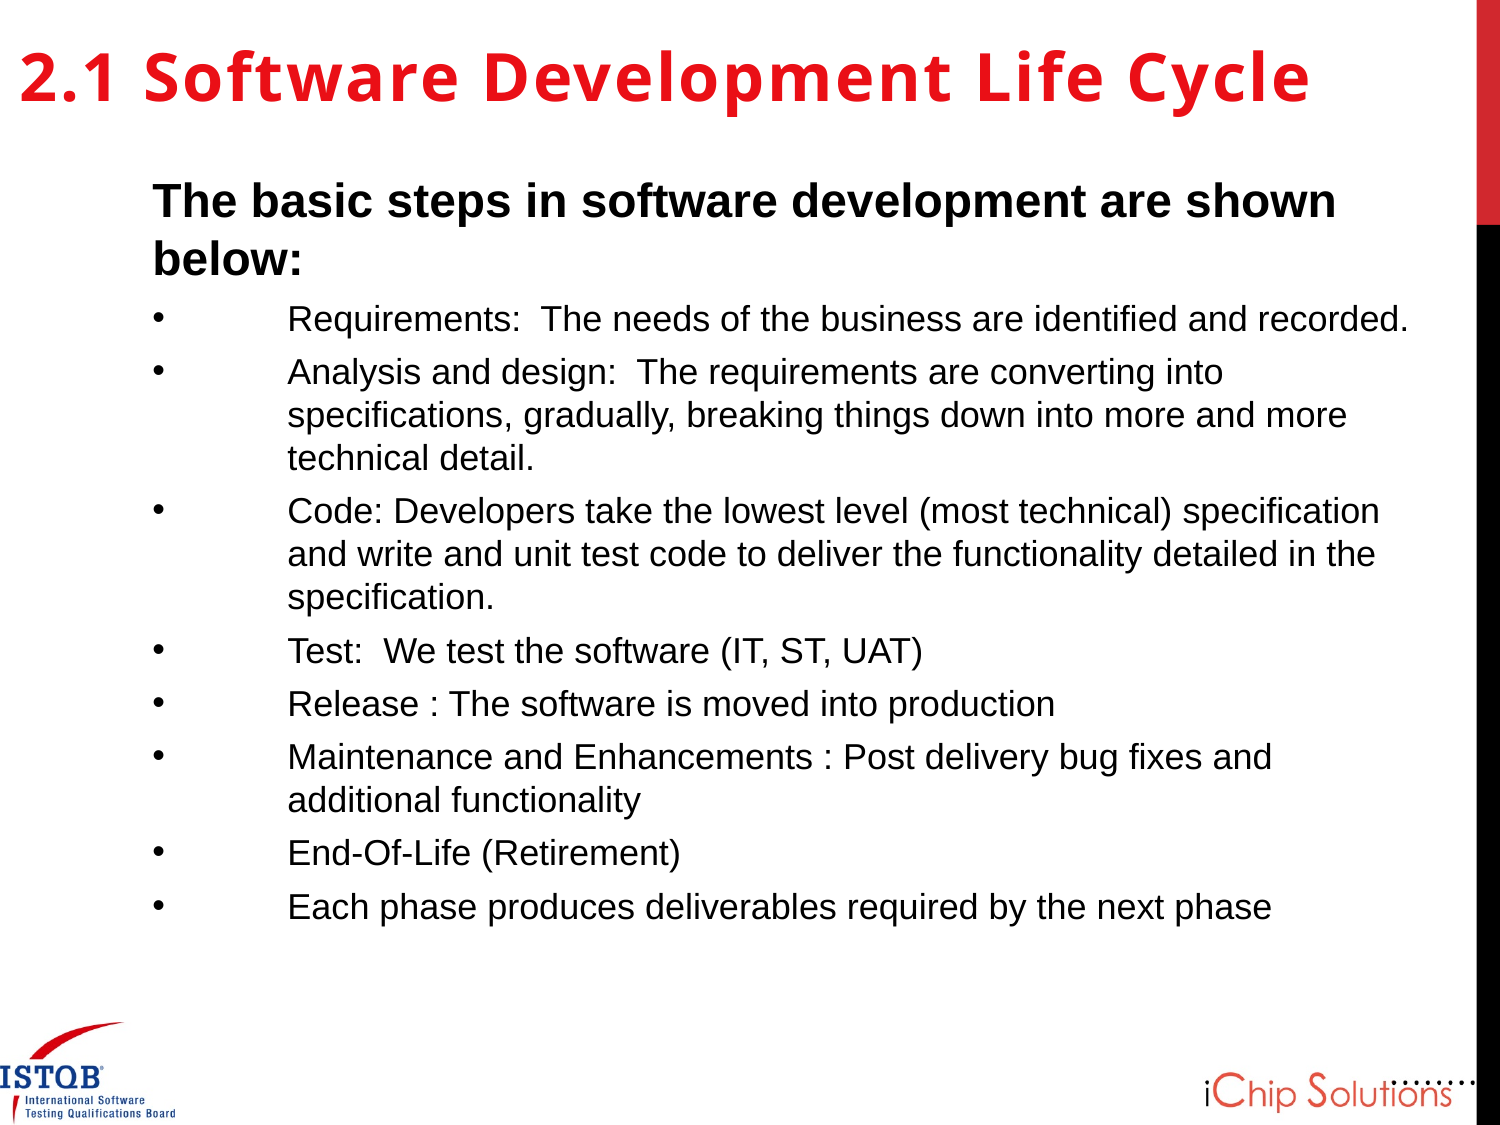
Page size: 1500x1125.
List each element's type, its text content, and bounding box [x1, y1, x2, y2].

title 2.1 Software Development Life Cycle [0, 12, 1500, 126]
picture [1184, 1054, 1476, 1125]
picture [0, 1022, 176, 1125]
list The basic steps in software development are shown below: Requirements: The needs of the business are identified and recorded. Analysis and design: The requirements are converting into specifications, gradually, breaking things down into more and more technical detail. Code: Developers take the lowest level (most technical) specification and write and unit test code to deliver the functionality detailed in the specification. Test: We test the software (IT, ST, UAT) Release : The software is moved into production Maintenance and Enhancements : Post delivery bug fixes and additional functionality End-Of-Life (Retirement) Each phase produces deliverables required by the next phase [137, 162, 1438, 988]
